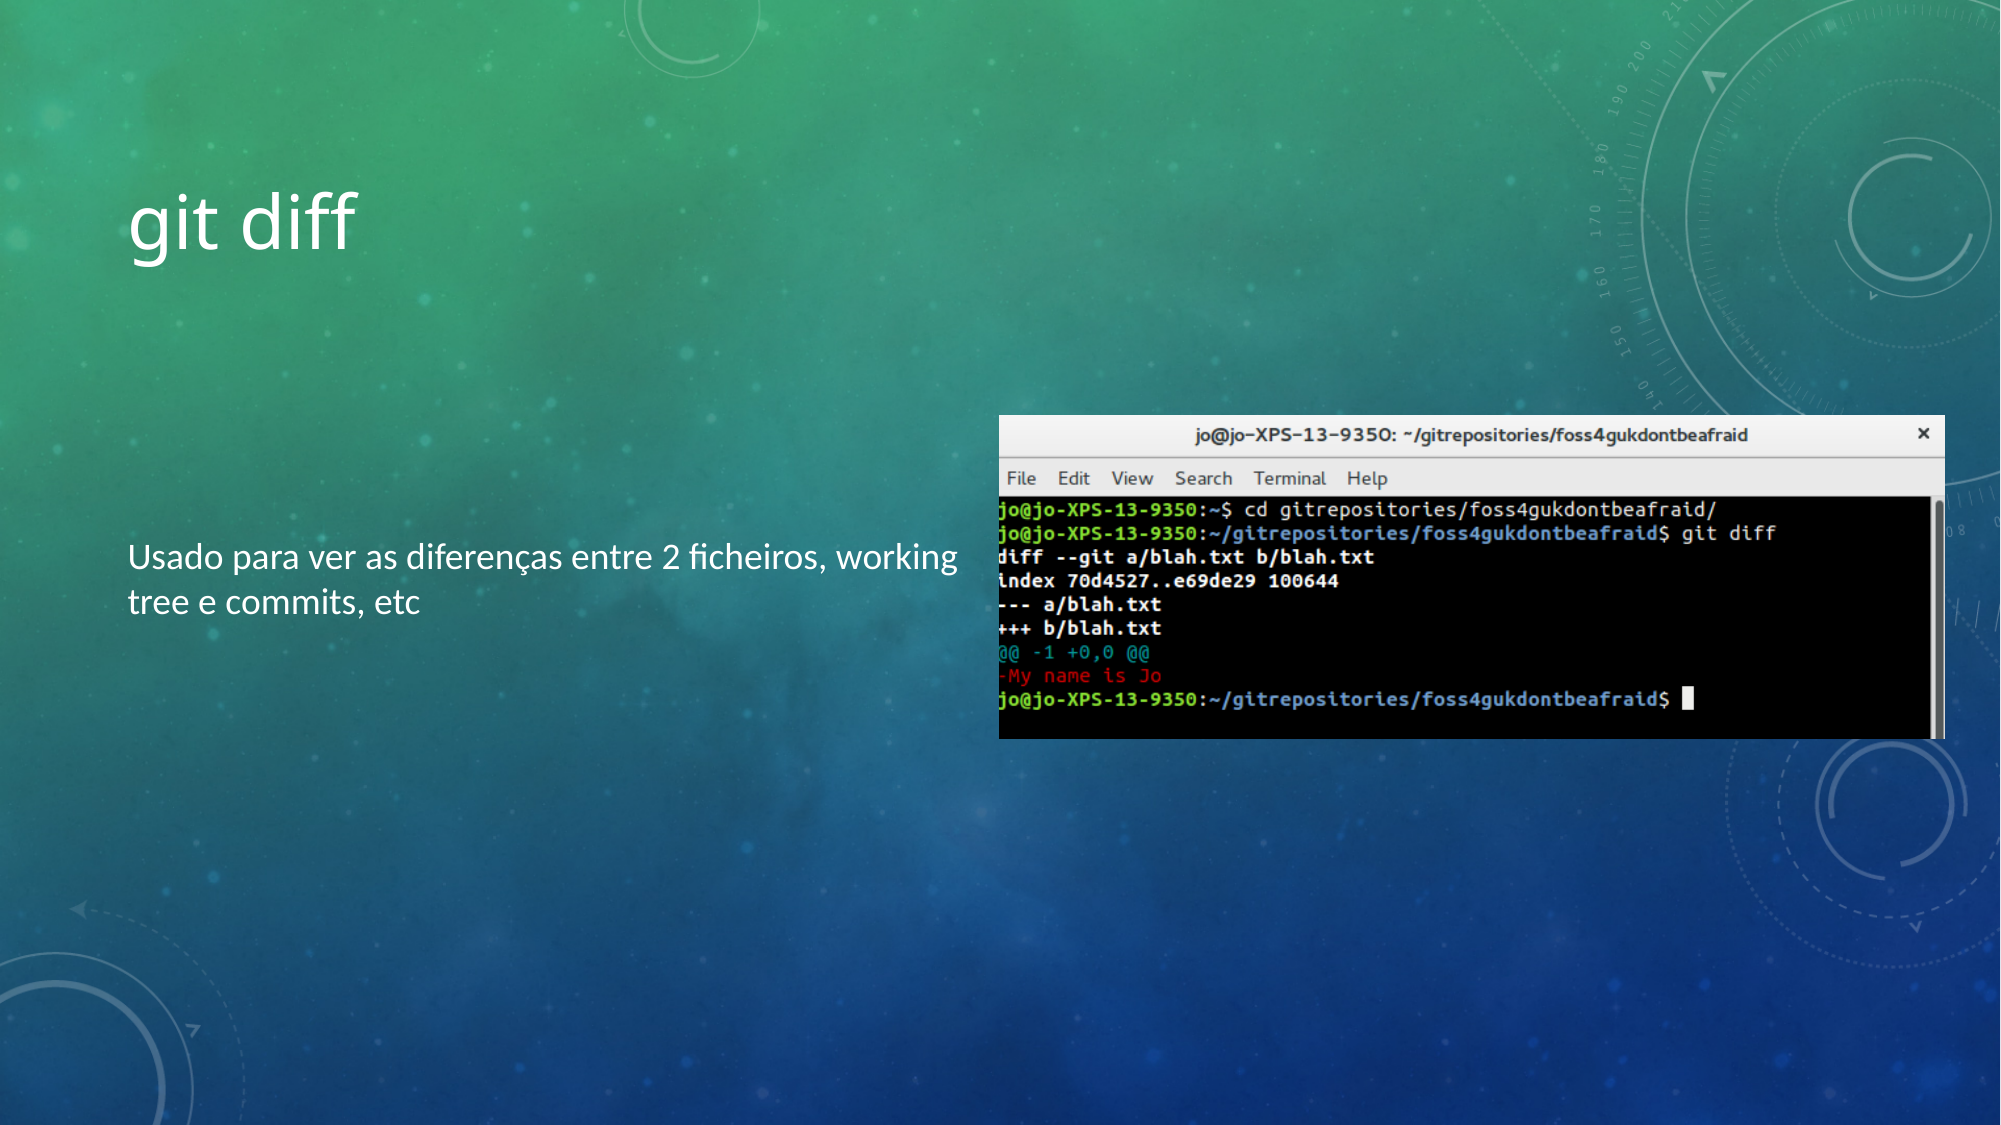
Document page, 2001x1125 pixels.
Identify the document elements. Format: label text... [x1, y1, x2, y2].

title git diff [112, 99, 1775, 339]
list Usado para ver as diferenças entre 2 ficheiros, working tree e commits, etc [112, 277, 1000, 877]
picture [0, 0, 2001, 1125]
